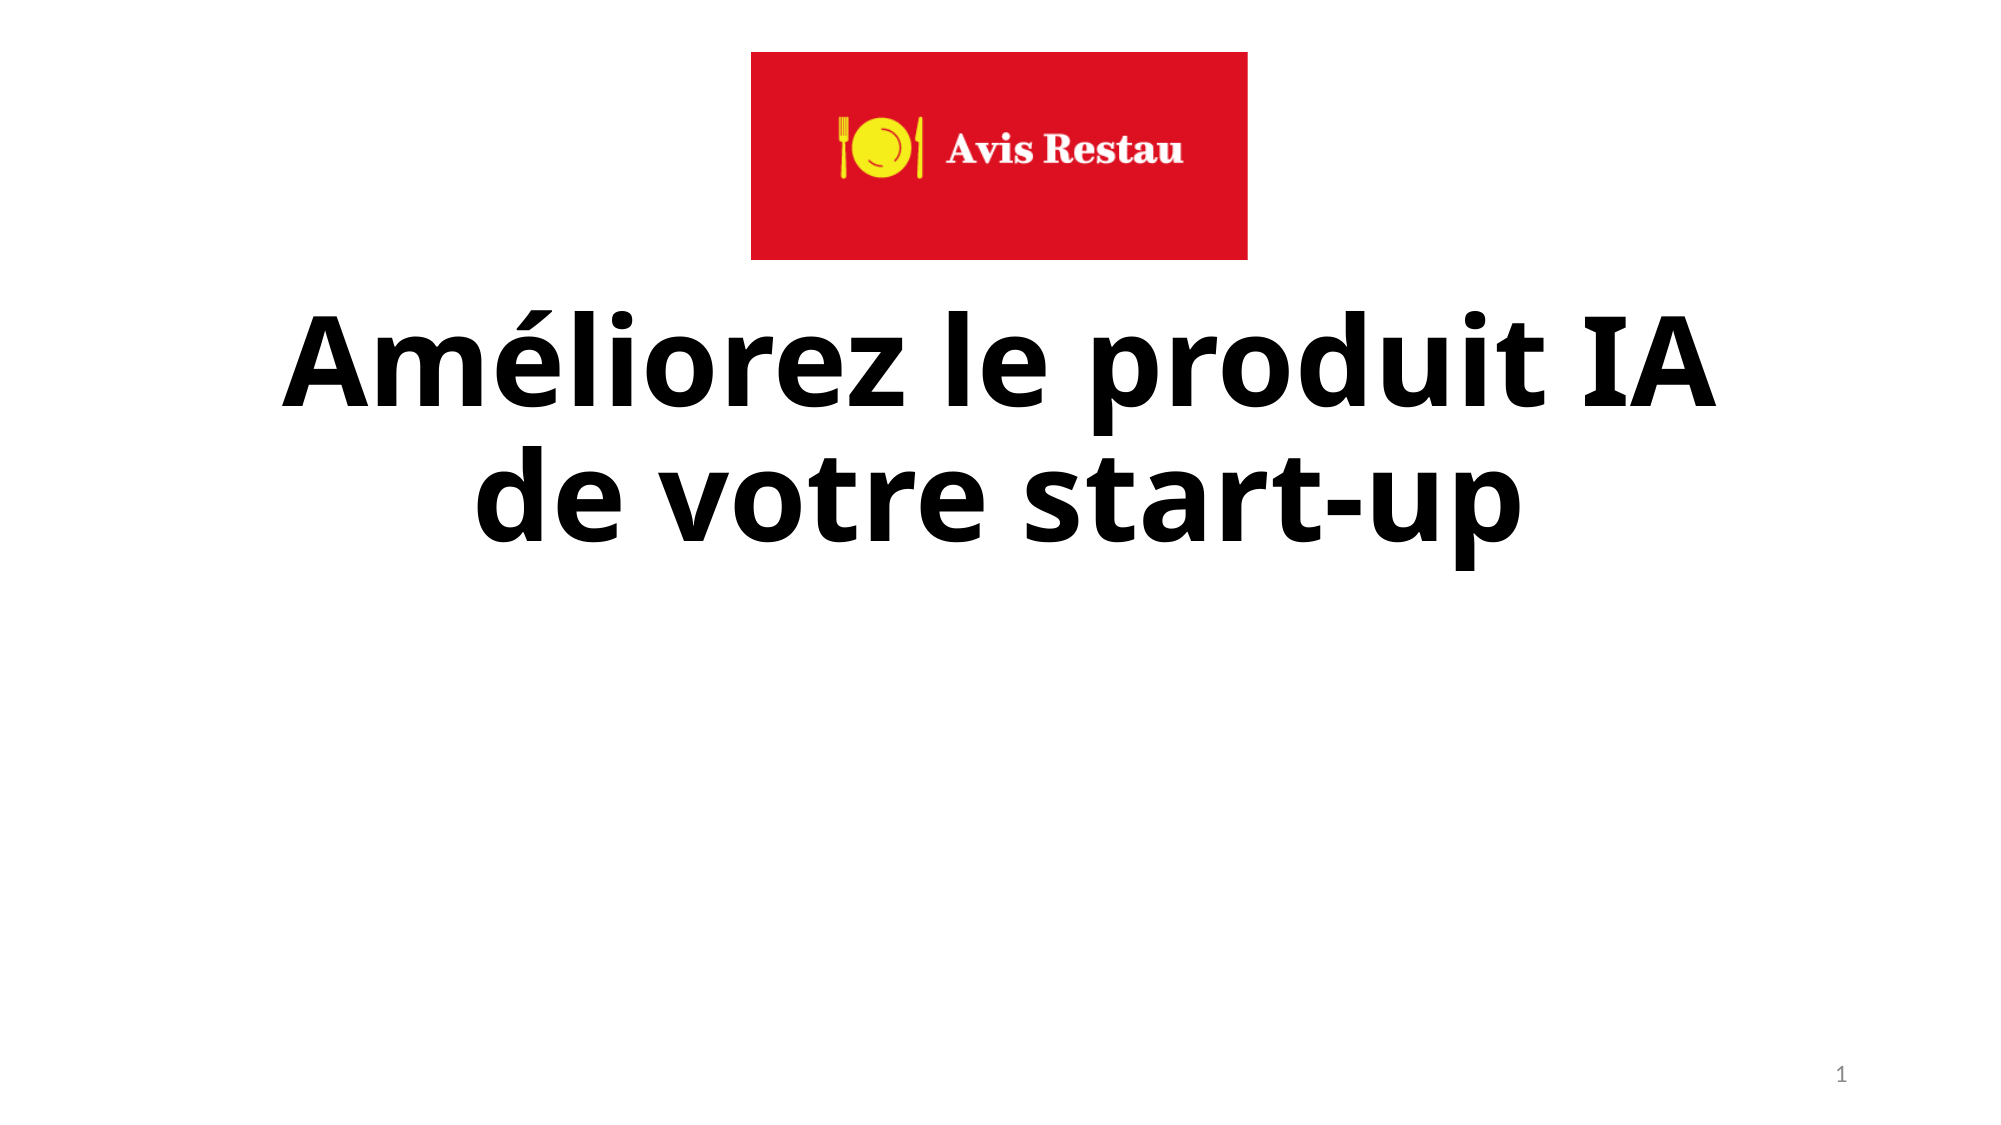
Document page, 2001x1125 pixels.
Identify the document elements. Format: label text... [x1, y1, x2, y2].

slide_number 1 [1412, 1042, 1863, 1103]
picture [751, 52, 1249, 260]
title Améliorez le produit IA de votre start-up [249, 184, 1750, 576]
